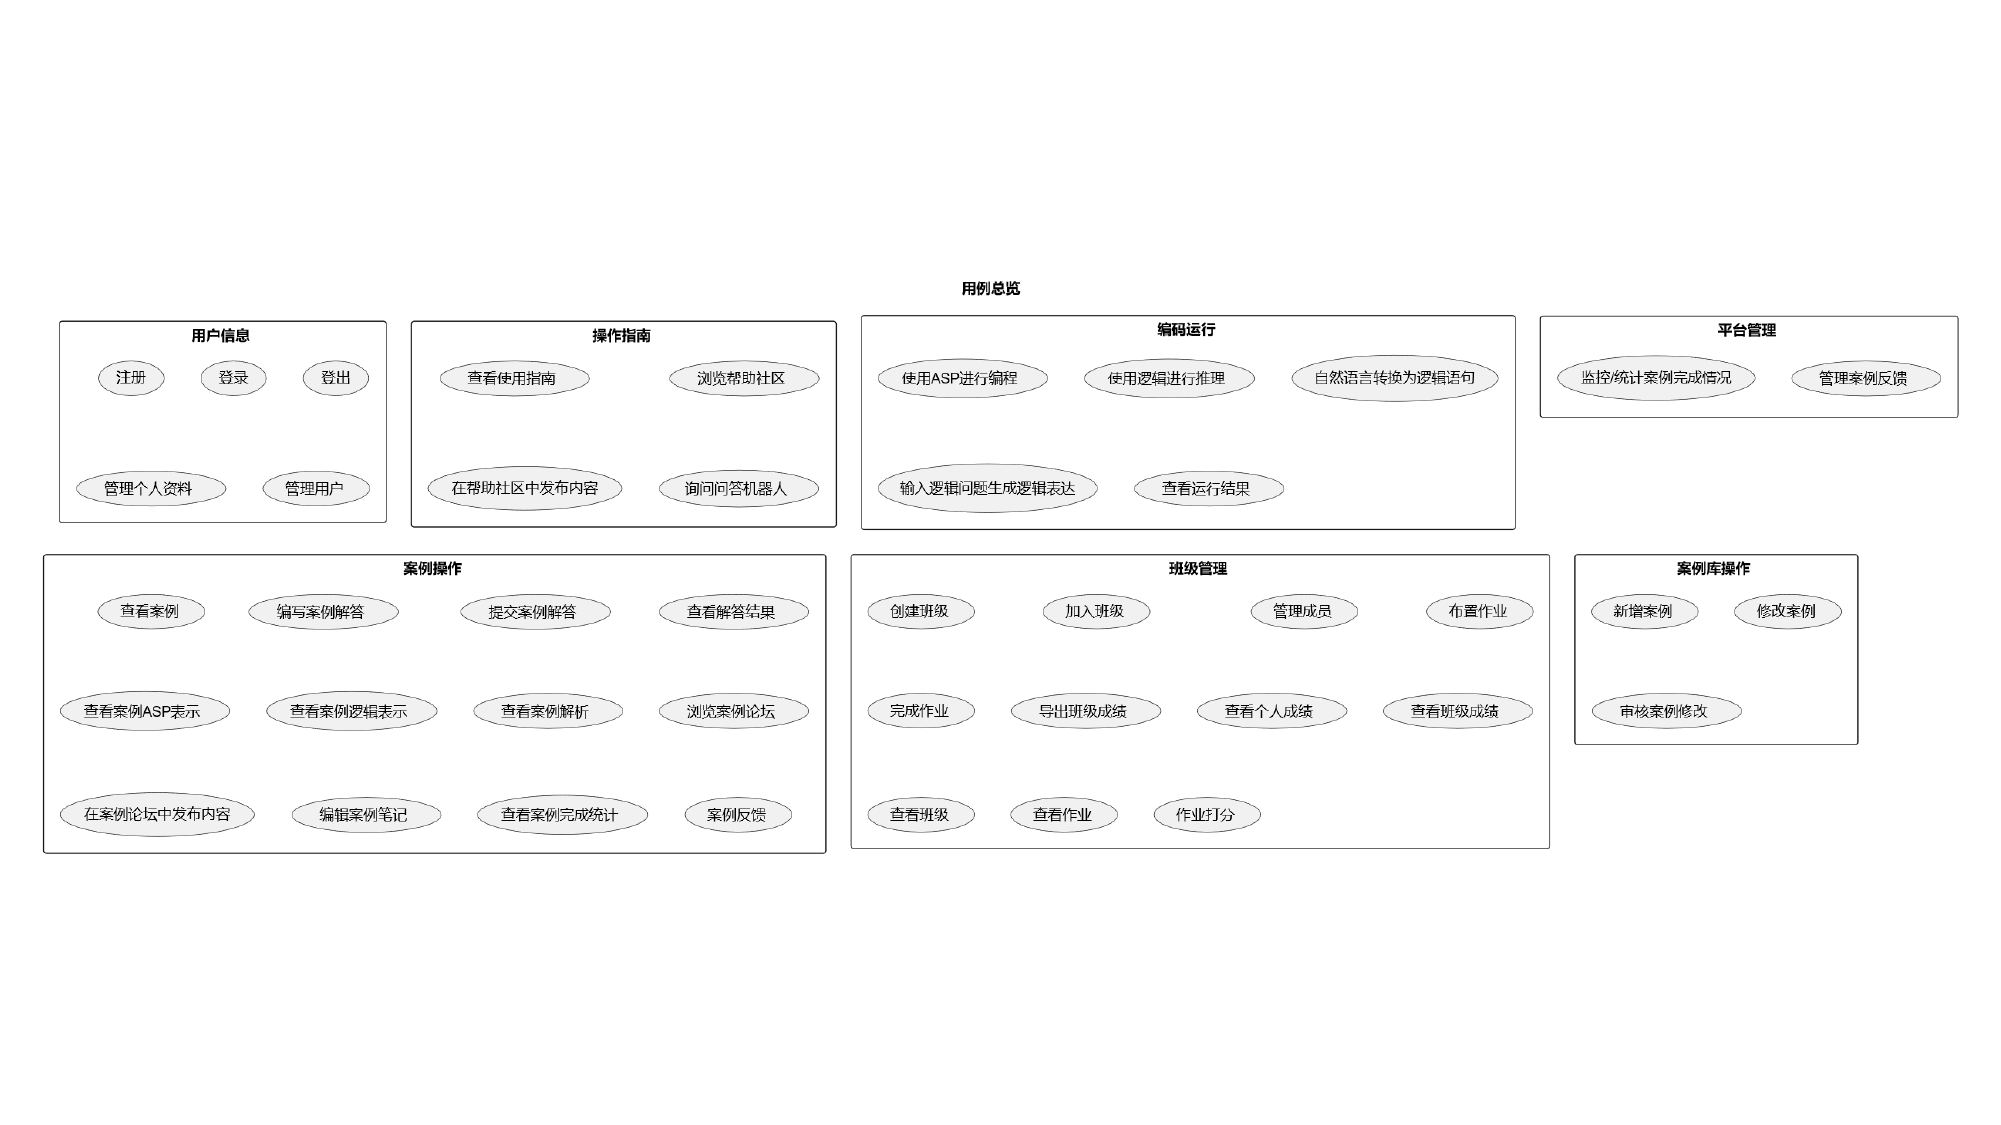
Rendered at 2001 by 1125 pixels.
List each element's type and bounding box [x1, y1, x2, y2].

list [36, 266, 1964, 859]
